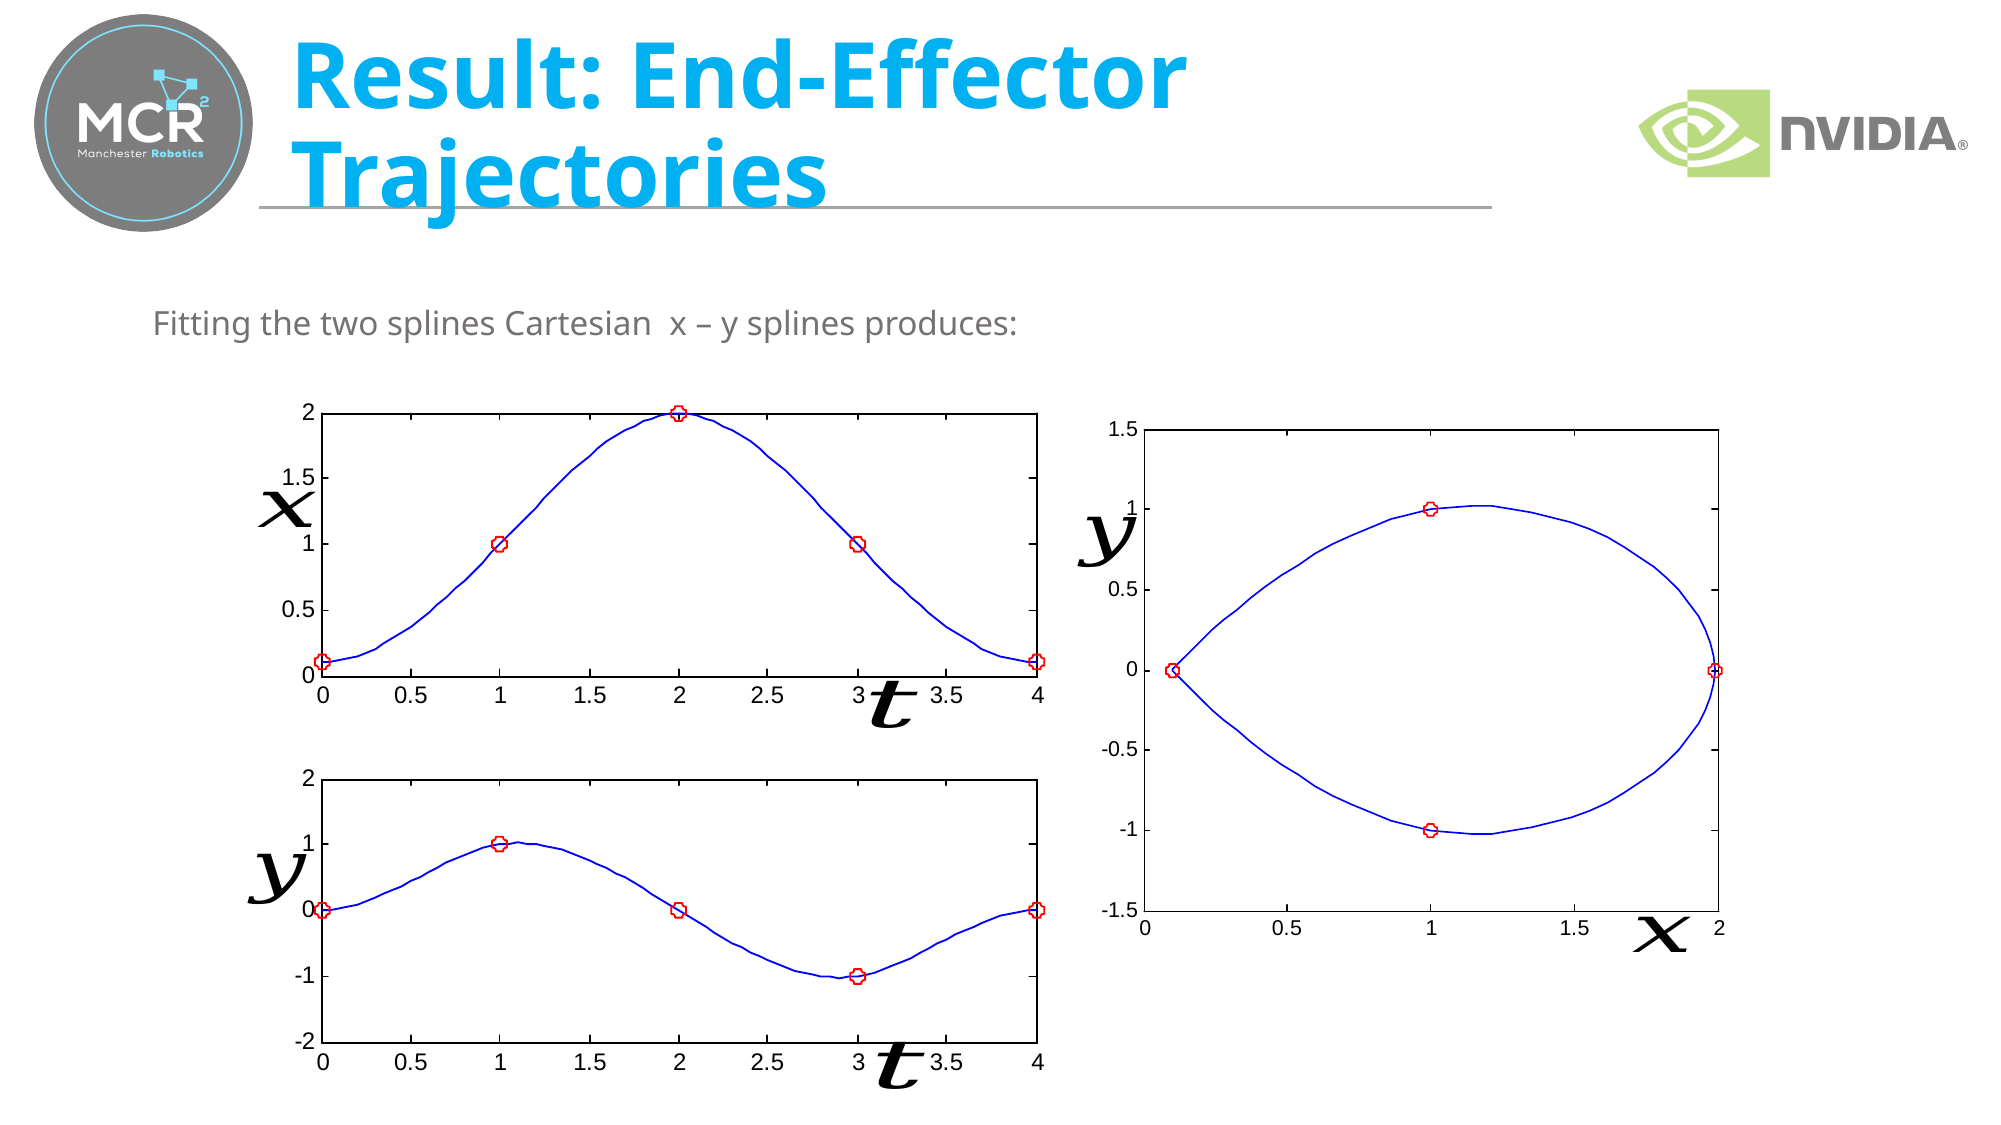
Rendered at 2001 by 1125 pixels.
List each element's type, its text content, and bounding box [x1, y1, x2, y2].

title Result: End-Effector Trajectories [275, 19, 1615, 238]
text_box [1116, 511, 1740, 830]
picture [272, 392, 1742, 1090]
list Fitting the two splines Cartesian x – y splines produces: [137, 299, 1863, 1103]
